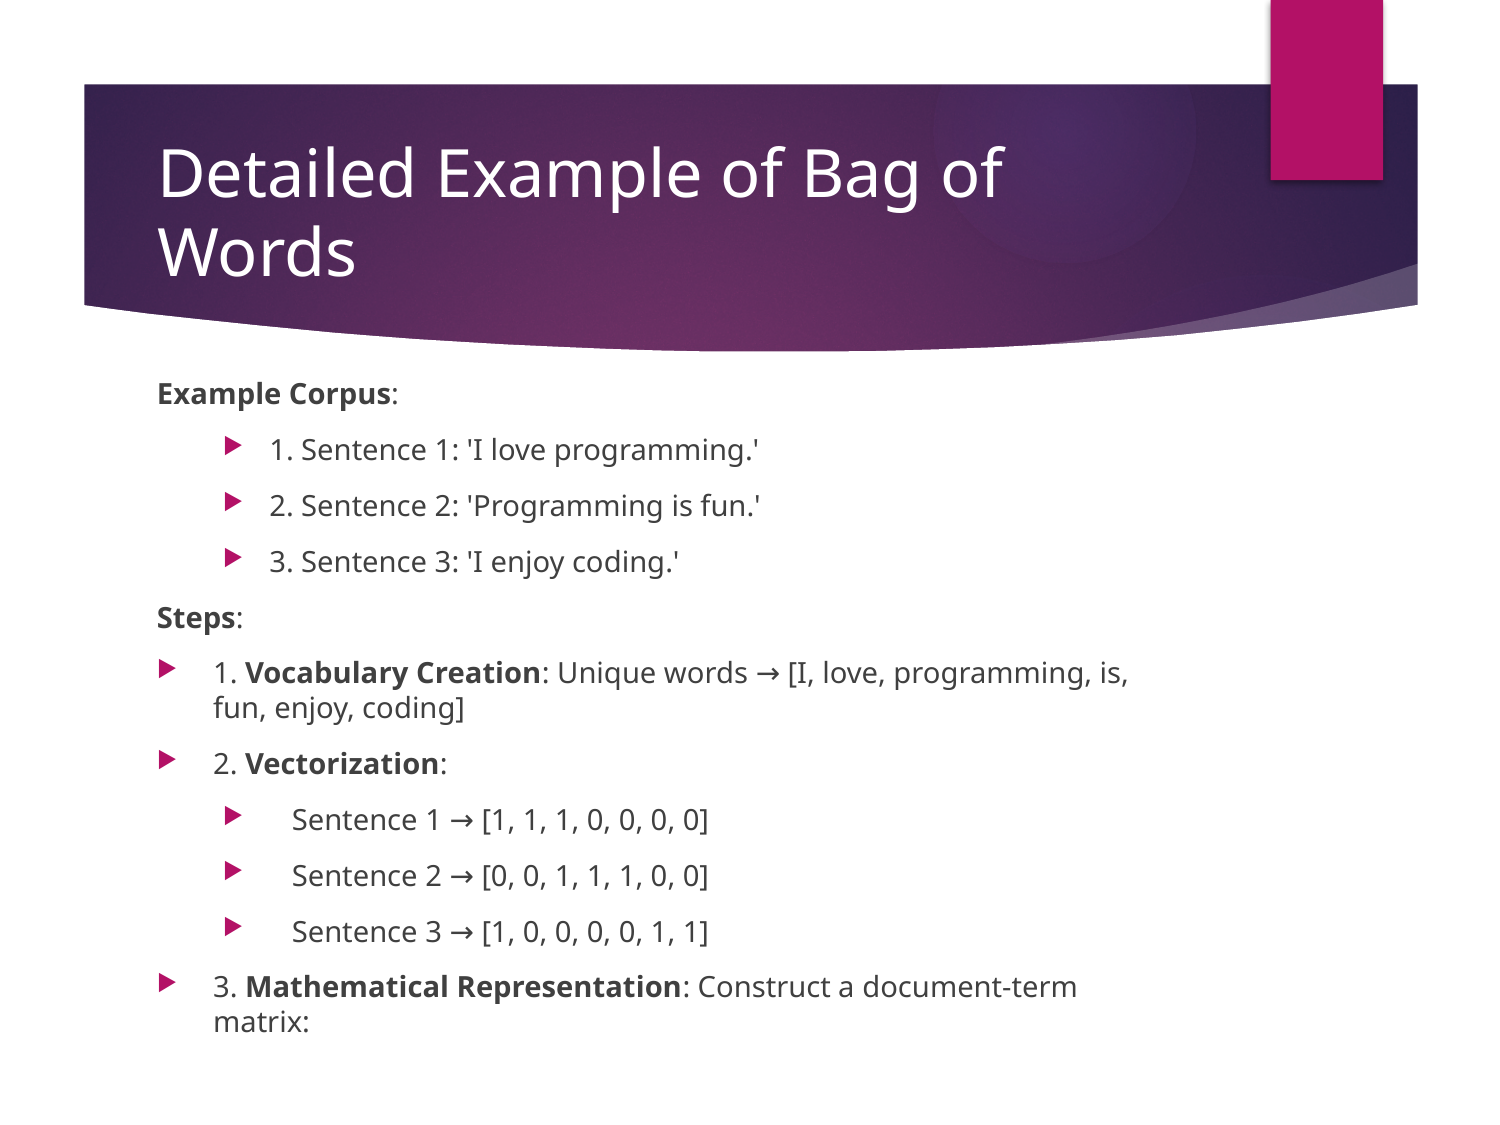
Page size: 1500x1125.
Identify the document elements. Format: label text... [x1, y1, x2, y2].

list Example Corpus: 1. Sentence 1: 'I love programming.' 2. Sentence 2: 'Programming is fun.' 3. Sentence 3: 'I enjoy coding.' Steps: 1. Vocabulary Creation: Unique words → [I, love, programming, is, fun, enjoy, coding] 2. Vectorization: Sentence 1 → [1, 1, 1, 0, 0, 0, 0] Sentence 2 → [0, 0, 1, 1, 1, 0, 0] Sentence 3 → [1, 0, 0, 0, 0, 1, 1] 3. Mathematical Representation: Construct a document-term matrix: [141, 368, 1183, 948]
title Detailed Example of Bag of Words [142, 152, 1183, 269]
